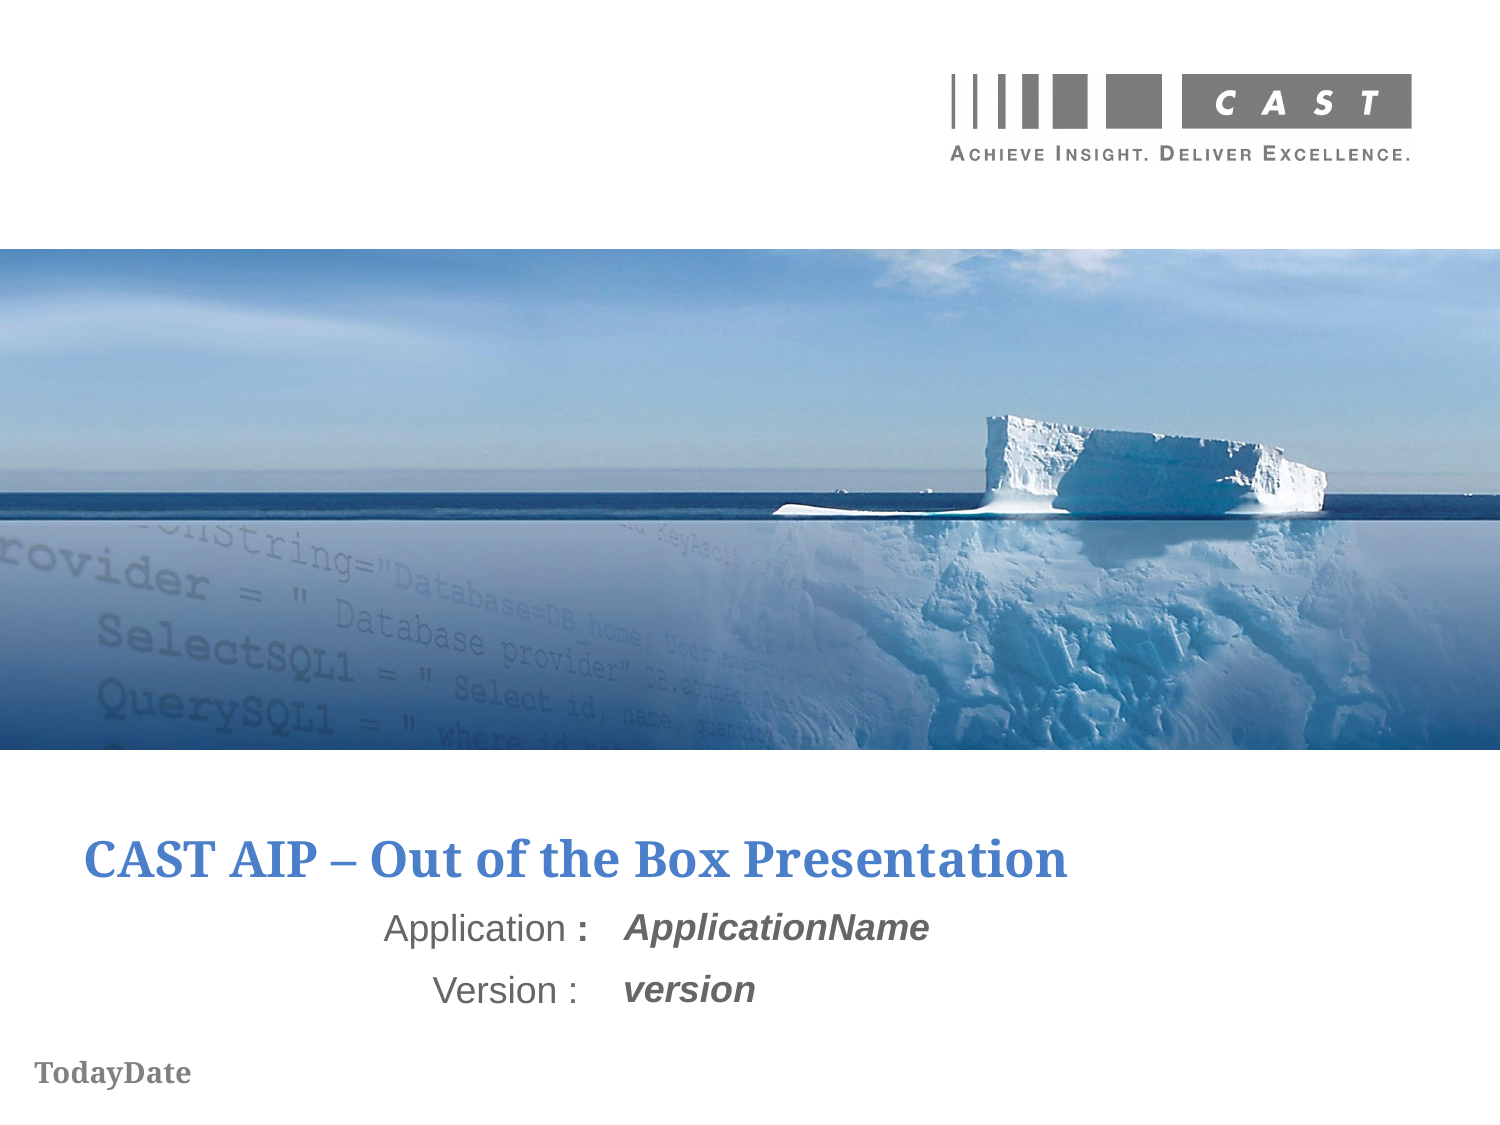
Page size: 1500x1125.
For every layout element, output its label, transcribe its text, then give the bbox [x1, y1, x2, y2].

text_box version [608, 958, 1081, 1018]
text_box TodayDate [19, 1046, 597, 1113]
text_box Version : [353, 958, 597, 1018]
text_box ApplicationName [609, 896, 1082, 956]
picture [0, 0, 1500, 1105]
title CAST AIP – Out of the Box Presentation [76, 825, 1427, 889]
text_box Application : [375, 896, 608, 956]
